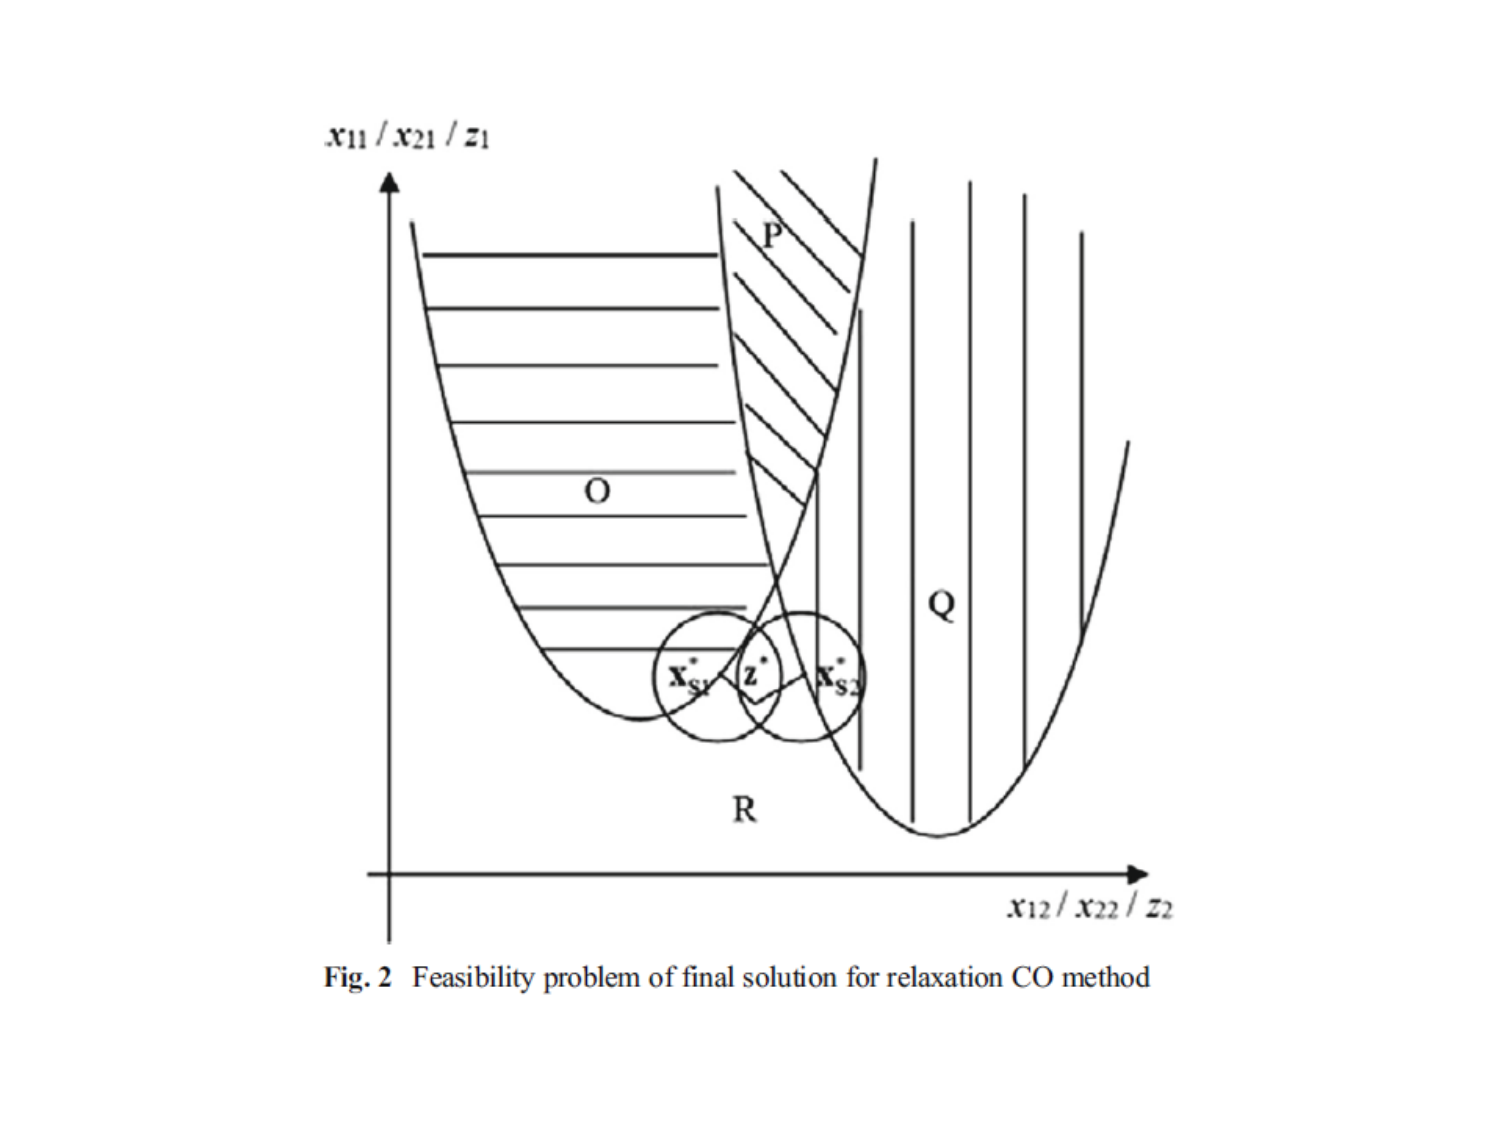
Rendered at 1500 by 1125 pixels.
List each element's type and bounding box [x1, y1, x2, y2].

picture [312, 101, 1195, 1023]
